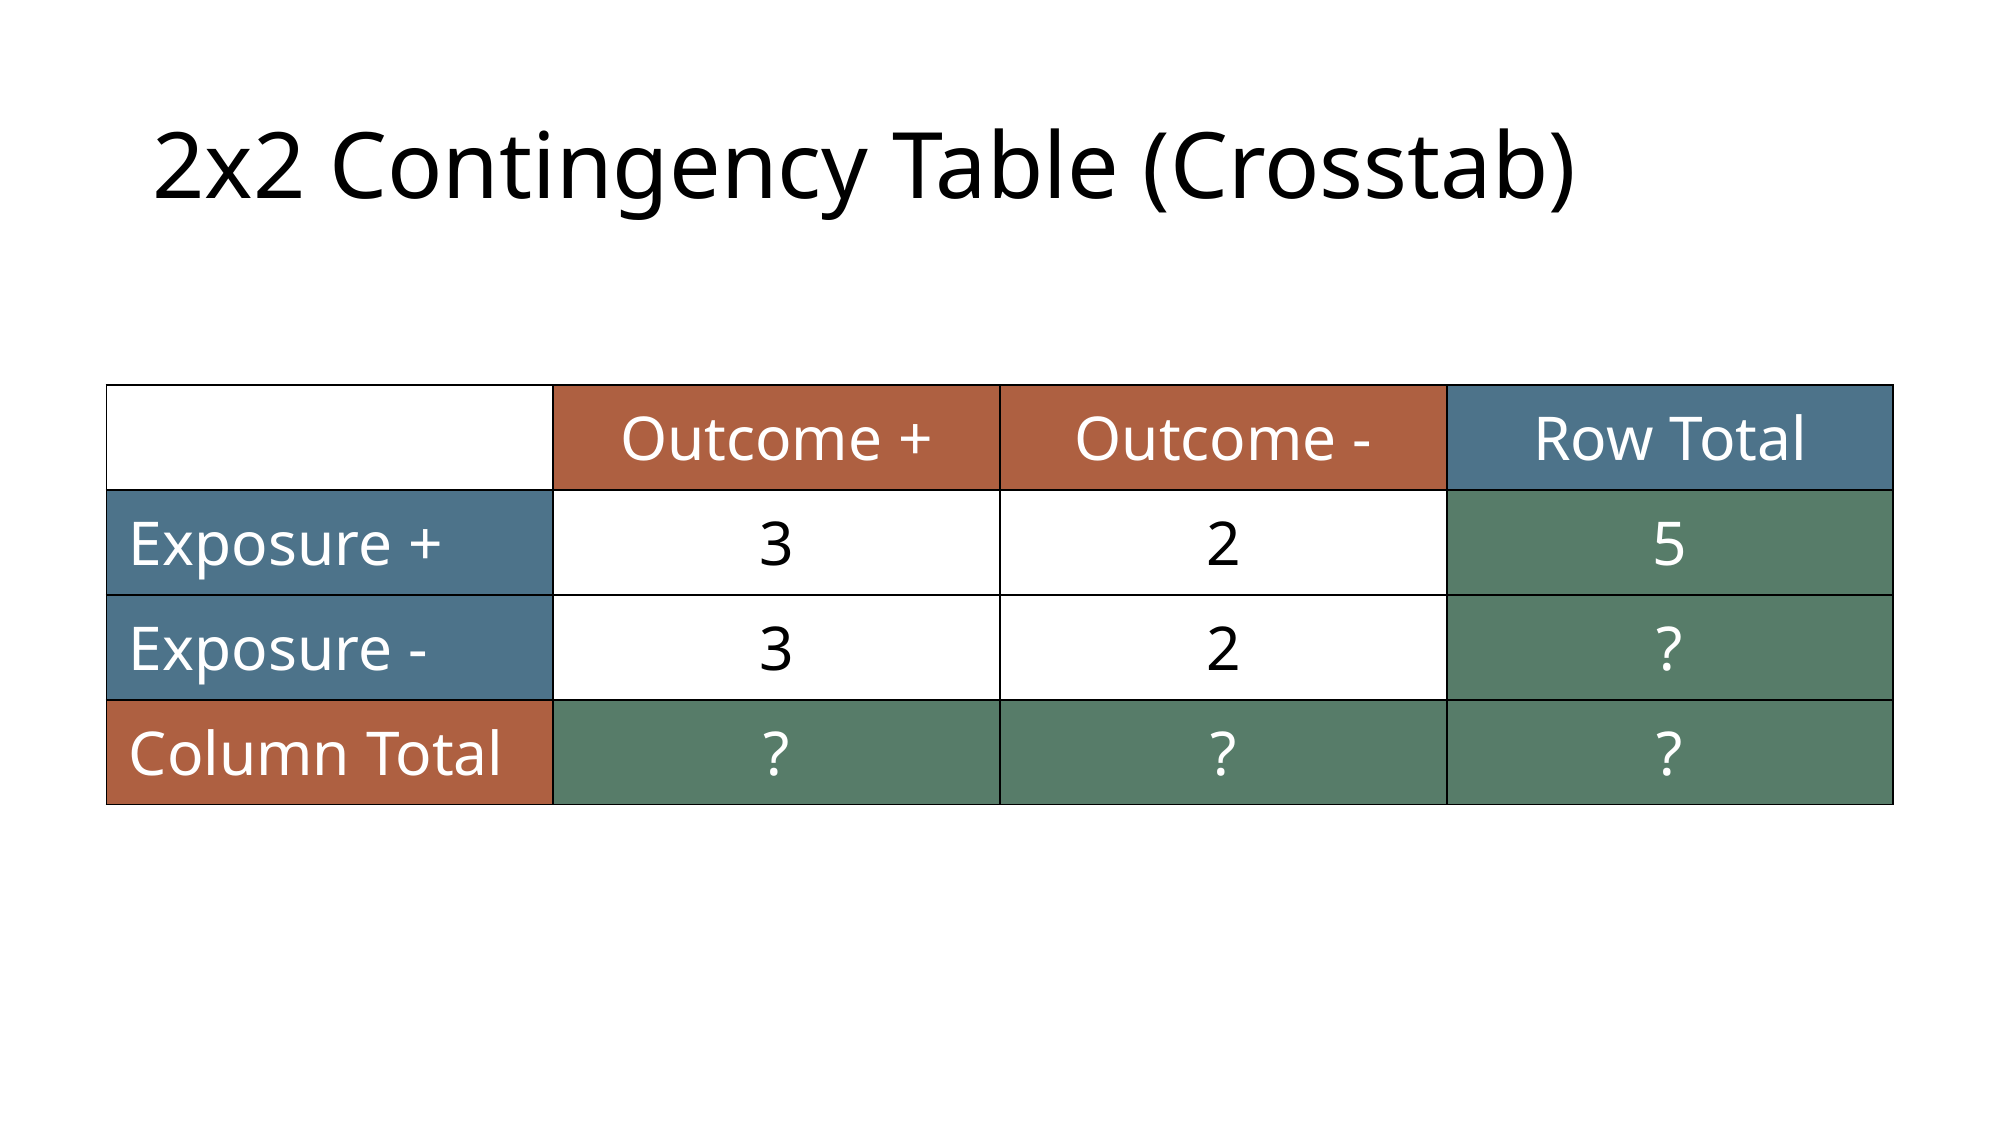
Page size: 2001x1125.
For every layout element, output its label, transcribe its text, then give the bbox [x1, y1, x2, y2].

table_cell ? [1448, 701, 1892, 804]
table_header Outcome - [1001, 386, 1446, 489]
table_cell 3 [554, 491, 999, 594]
table_cell ? [554, 701, 999, 804]
table_header [107, 386, 552, 489]
table_cell 3 [554, 596, 999, 699]
title 2x2 Contingency Table (Crosstab) [137, 59, 1863, 278]
table_cell Exposure + [107, 491, 552, 594]
table_cell 2 [1001, 596, 1446, 699]
table_cell Column Total [107, 701, 552, 804]
table_cell 2 [1001, 491, 1446, 594]
table_cell ? [1001, 701, 1446, 804]
table_cell 5 [1448, 491, 1892, 594]
table_header Row Total [1448, 386, 1892, 489]
table_header Outcome + [554, 386, 999, 489]
table_cell Exposure - [107, 596, 552, 699]
table_cell ? [1448, 596, 1892, 699]
